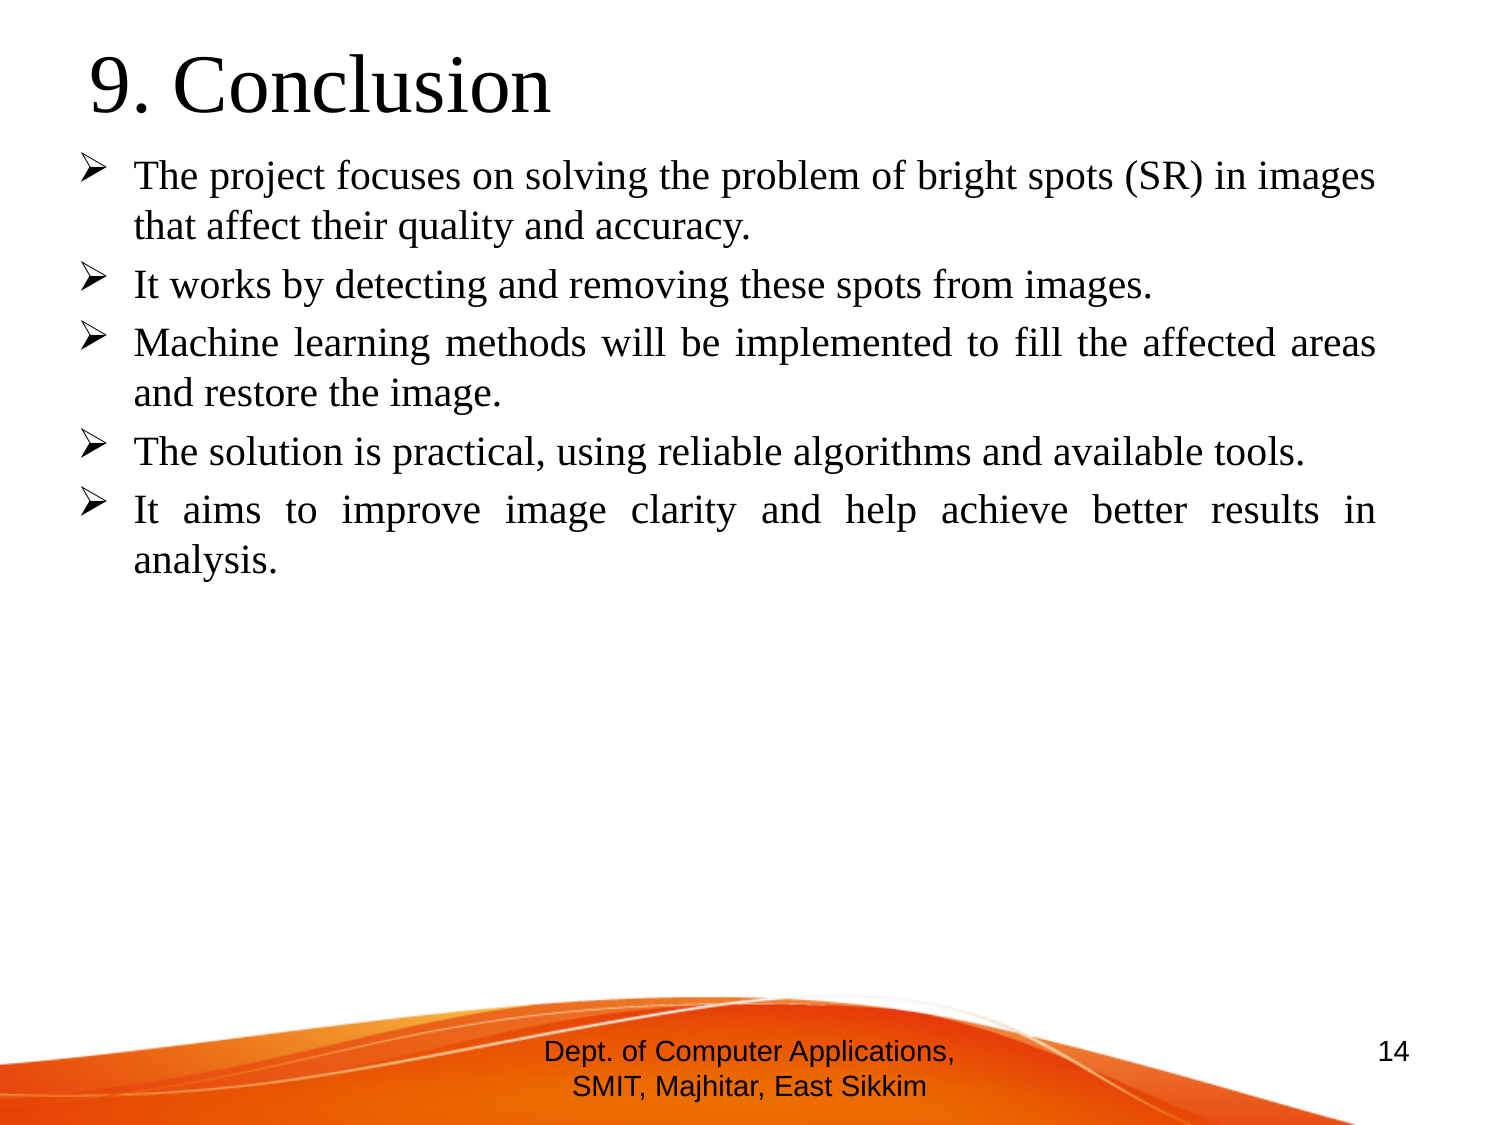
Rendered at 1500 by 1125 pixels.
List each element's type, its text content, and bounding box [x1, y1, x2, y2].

footer Dept. of Computer Applications, SMIT, Majhitar, East Sikkim [512, 1024, 988, 1103]
slide_number 14 [1074, 1024, 1425, 1103]
picture [0, 0, 1500, 1125]
list The project focuses on solving the problem of bright spots (SR) in images that affect their quality and accuracy. It works by detecting and removing these spots from images. Machine learning methods will be implemented to fill the affected areas and restore the image. The solution is practical, using reliable algorithms and available tools. It aims to improve image clarity and help achieve better results in analysis. [62, 140, 1393, 810]
title 9. Conclusion [74, 30, 1426, 127]
